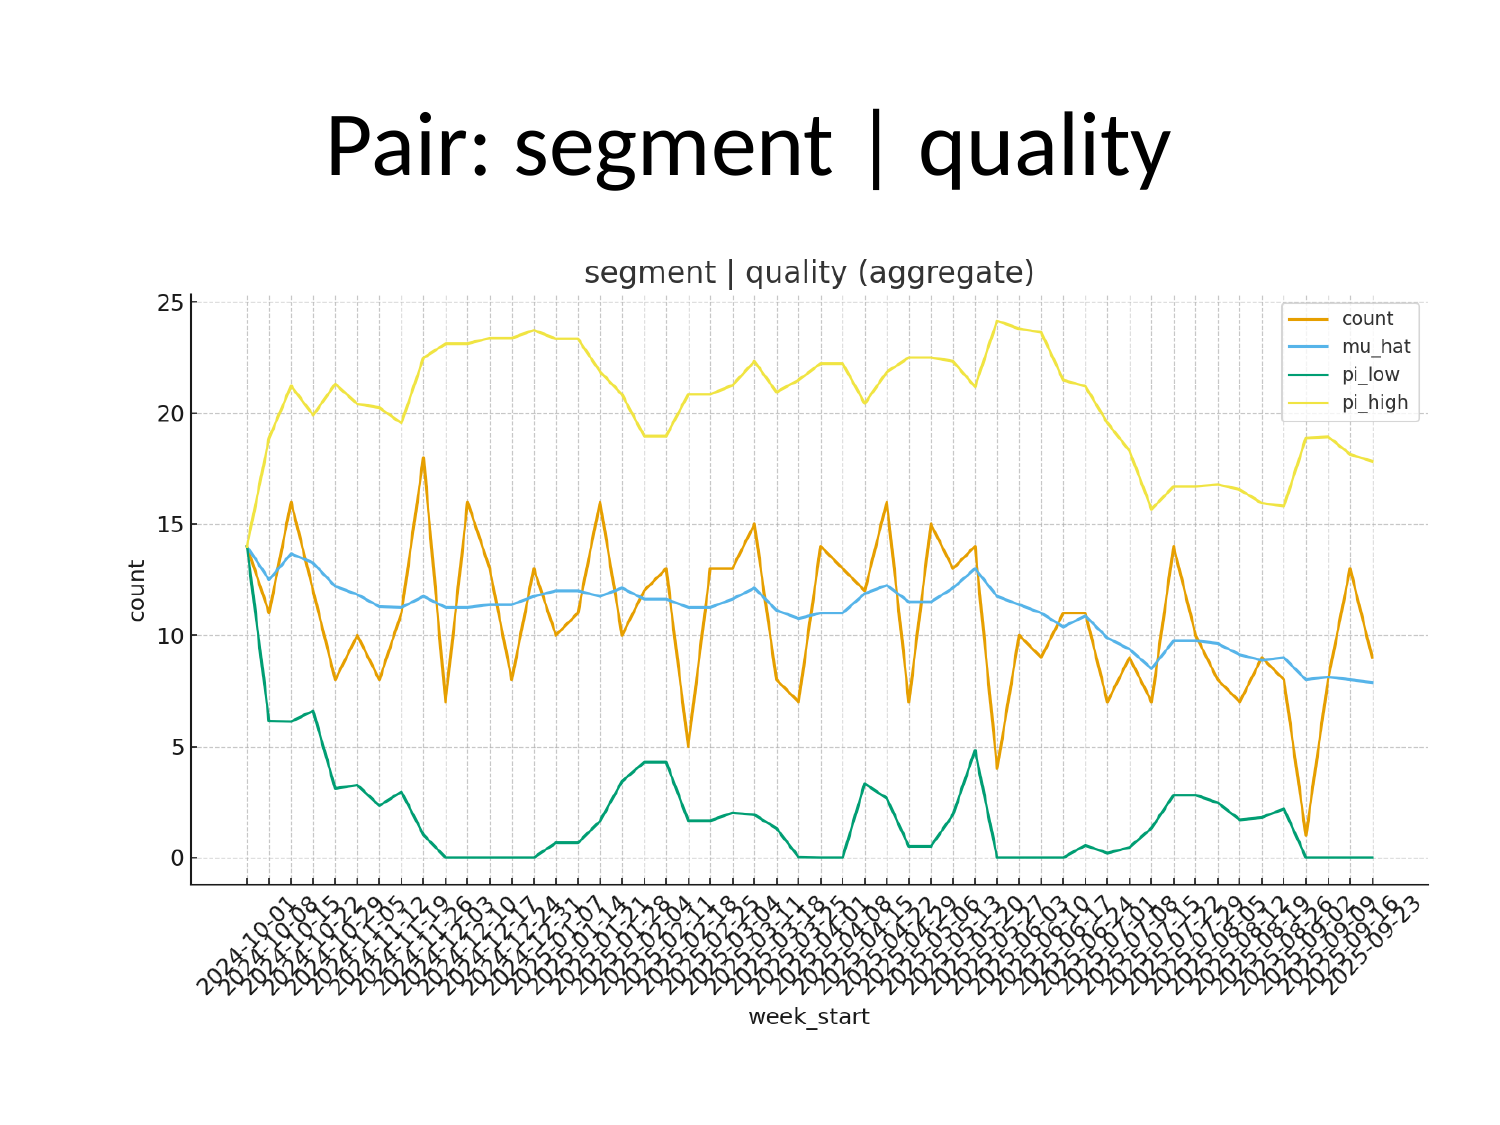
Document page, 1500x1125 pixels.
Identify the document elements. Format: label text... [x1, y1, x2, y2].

title Pair: segment | quality [75, 45, 1425, 233]
picture [104, 239, 1456, 1051]
